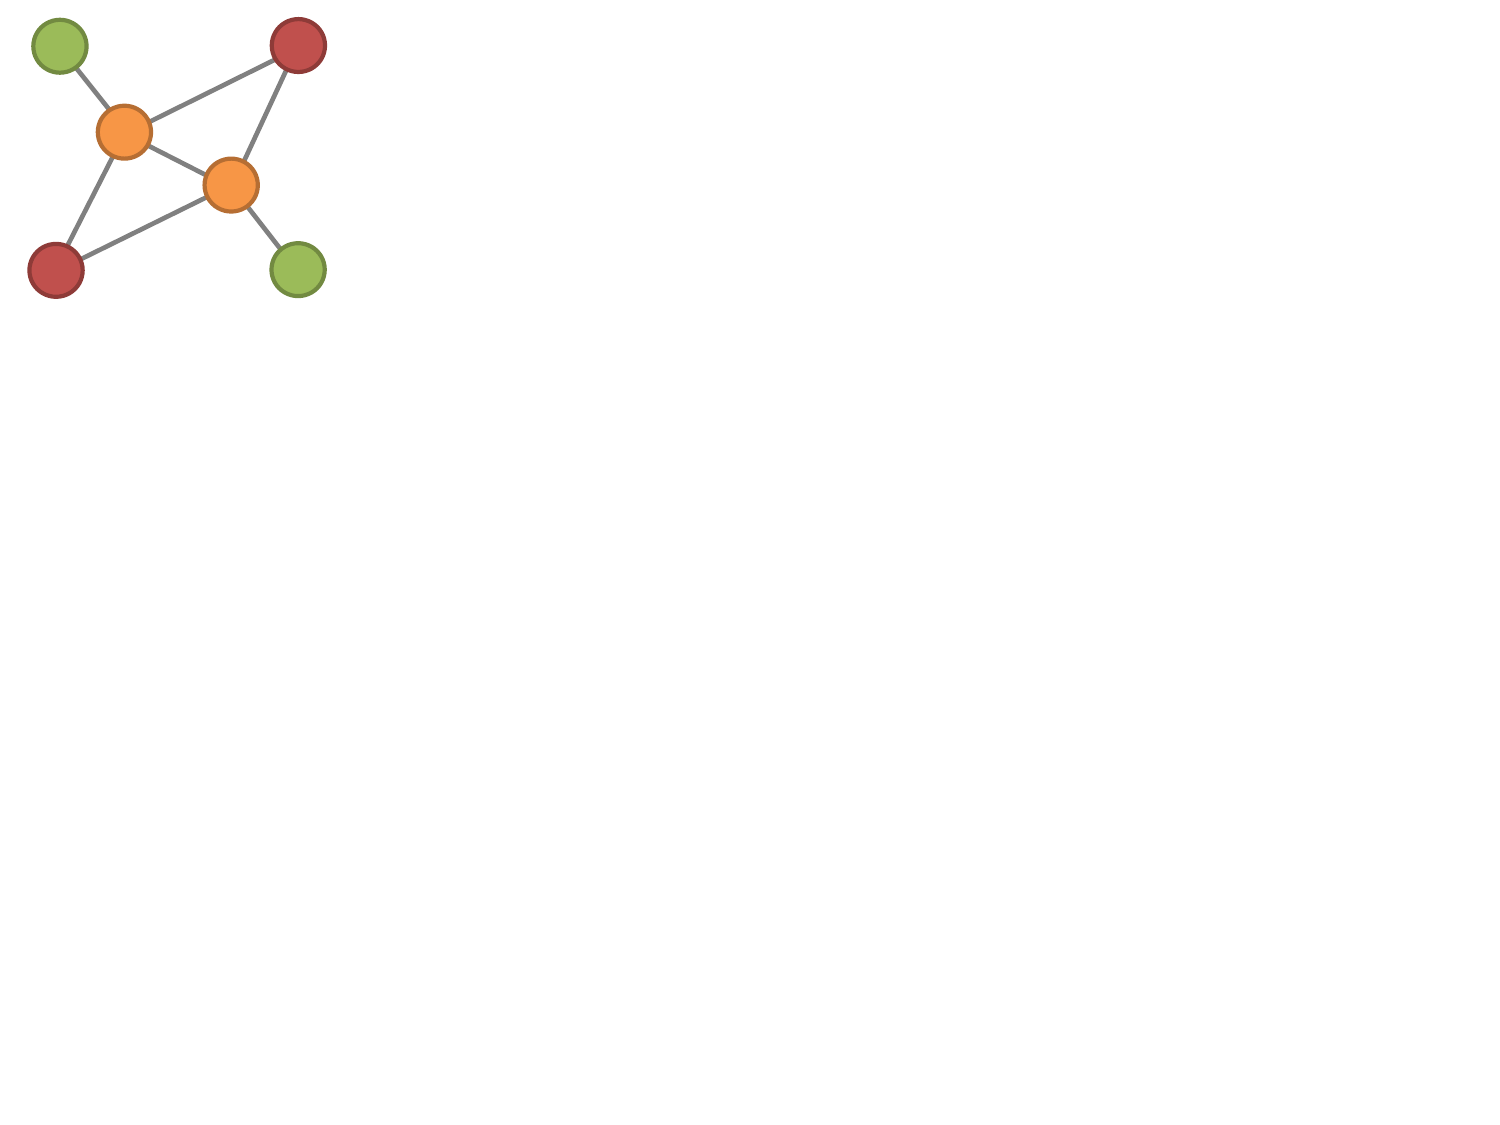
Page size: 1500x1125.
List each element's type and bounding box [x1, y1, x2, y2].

text_box [269, 16, 328, 74]
text_box [27, 242, 83, 299]
text_box [234, 44, 299, 182]
text_box [59, 47, 123, 127]
text_box [233, 187, 297, 270]
text_box [55, 133, 118, 184]
text_box [31, 17, 89, 75]
text_box [53, 185, 231, 273]
text_box [122, 132, 228, 184]
text_box [270, 241, 327, 299]
text_box [125, 47, 230, 132]
